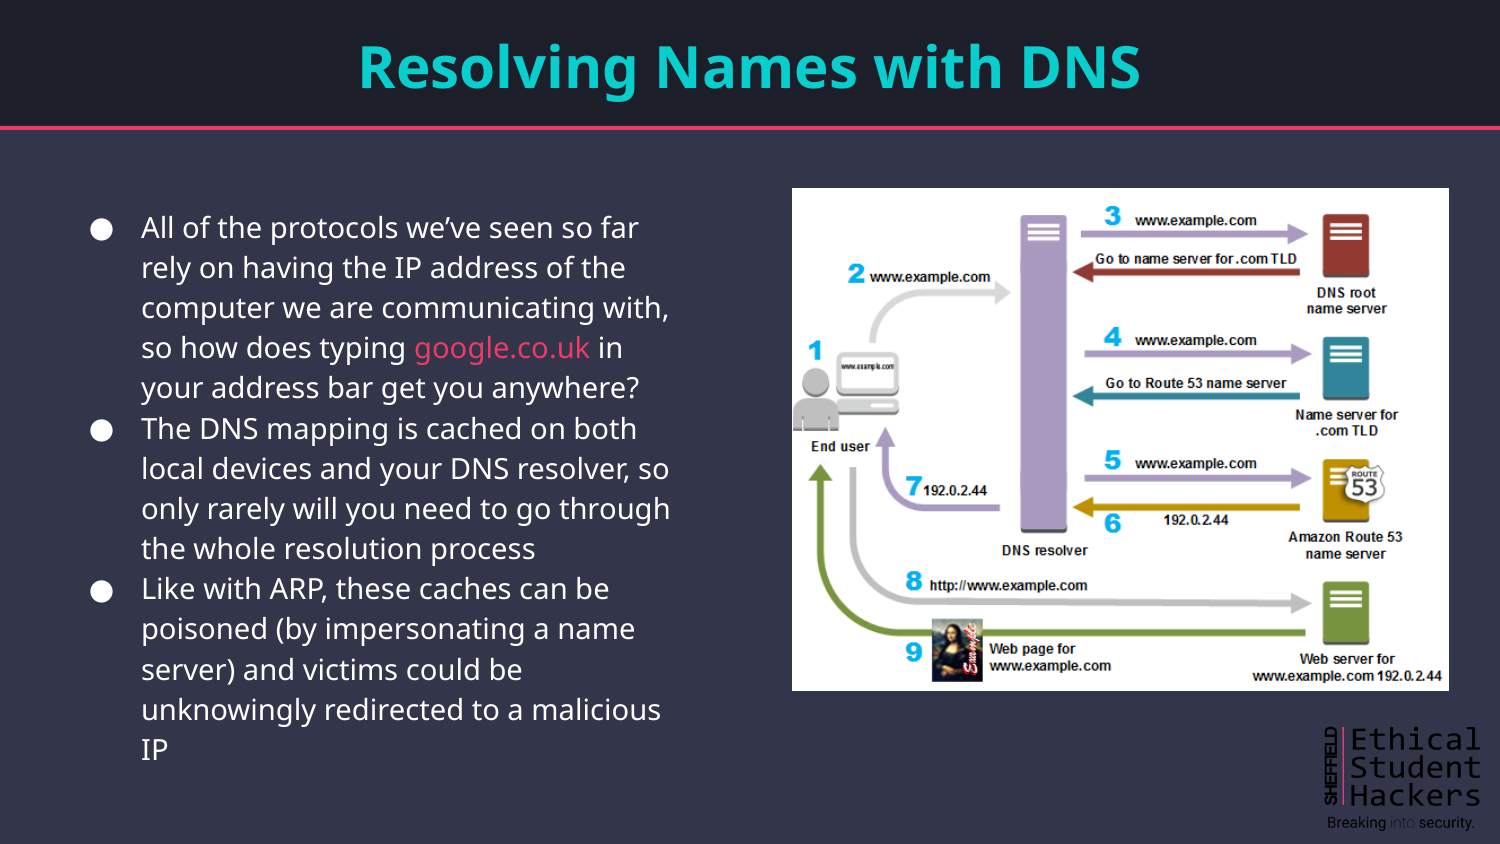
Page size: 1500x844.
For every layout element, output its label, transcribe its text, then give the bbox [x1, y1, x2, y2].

picture [1307, 709, 1500, 844]
picture [792, 188, 1450, 691]
list All of the protocols we’ve seen so far rely on having the IP address of the computer we are communicating with, so how does typing google.co.uk in your address bar get you anywhere? The DNS mapping is cached on both local devices and your DNS resolver, so only rarely will you need to go through the whole resolution process Like with ARP, these caches can be poisoned (by impersonating a name server) and victims could be unknowingly redirected to a malicious IP [51, 189, 708, 750]
title Resolving Names with DNS [141, 15, 1359, 111]
